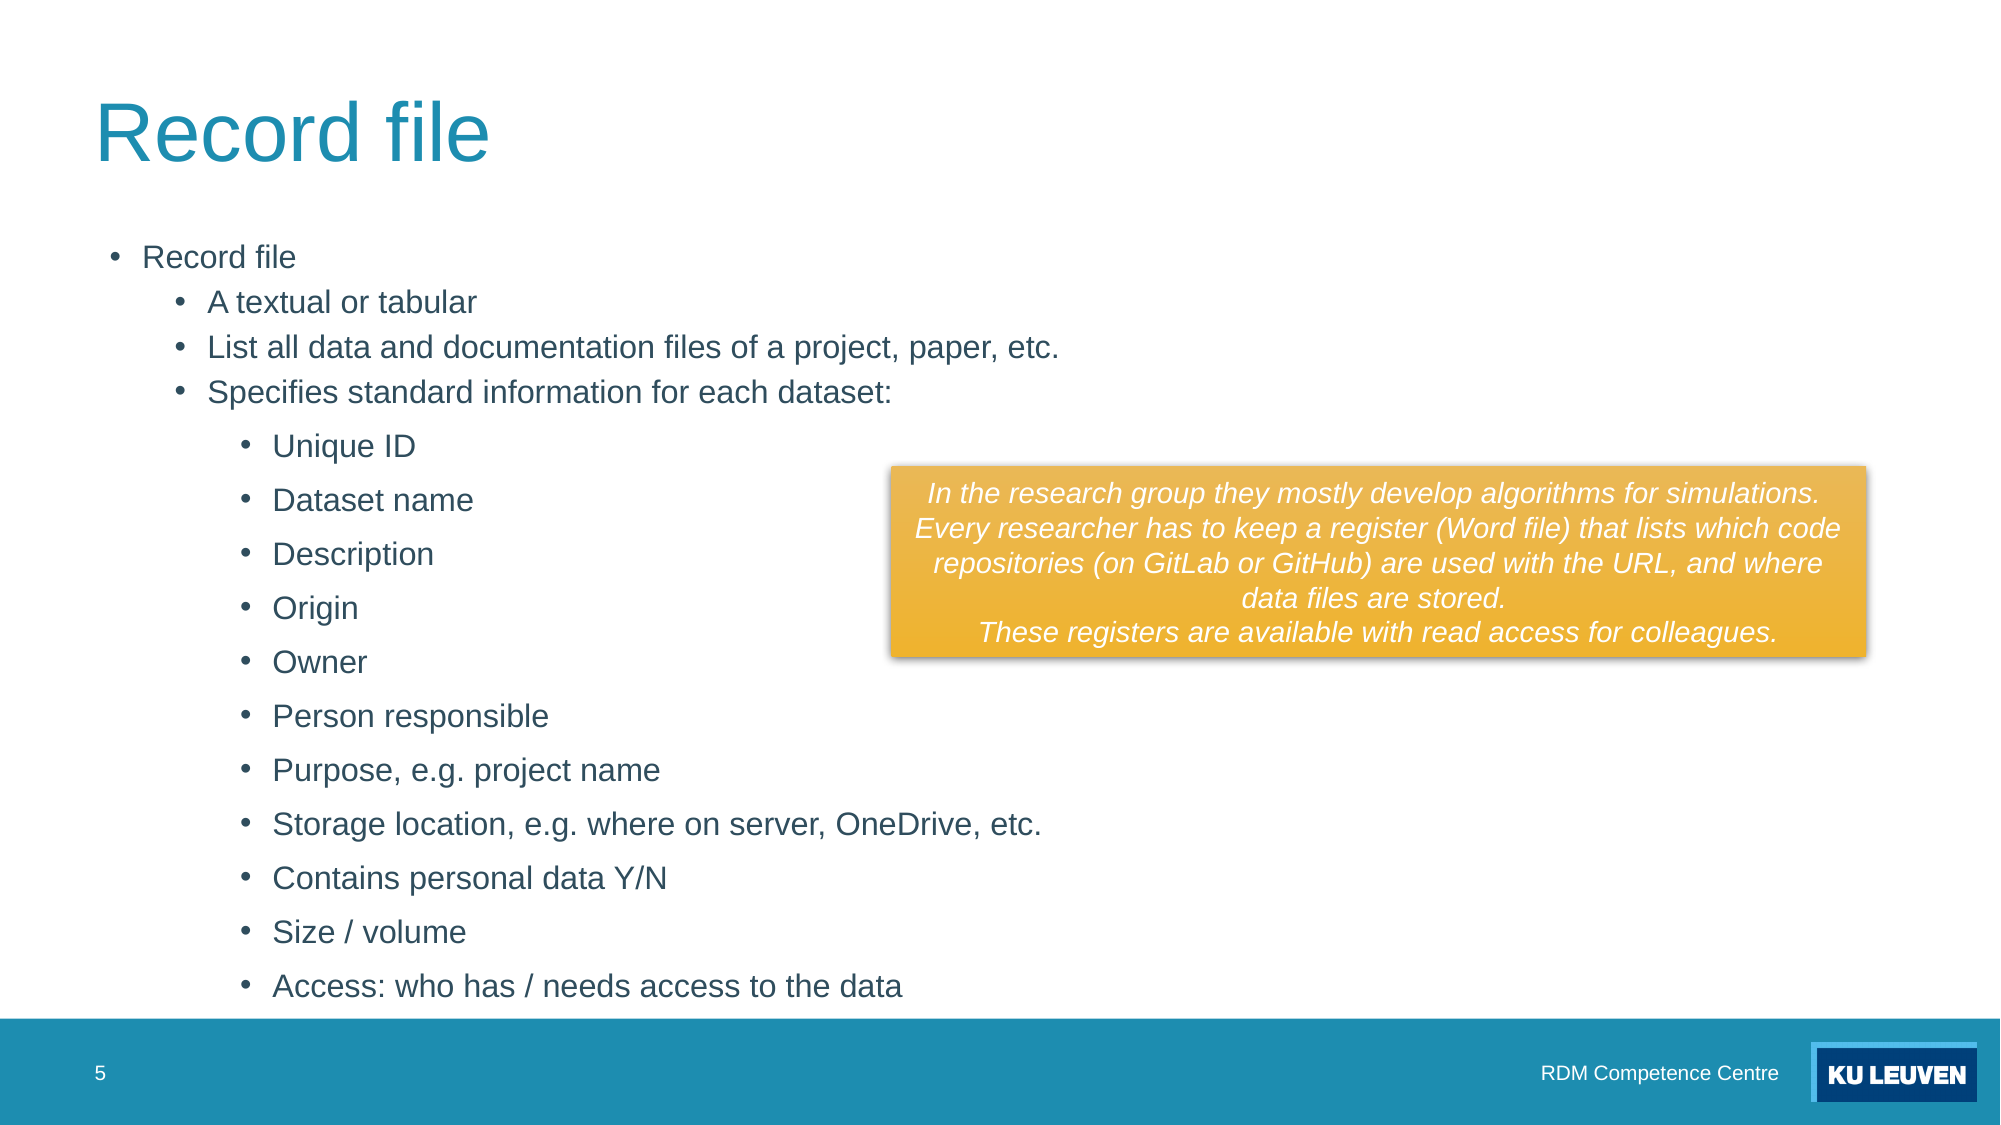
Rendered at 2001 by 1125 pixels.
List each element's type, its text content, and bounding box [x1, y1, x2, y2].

footer RDM Competence Centre [989, 1018, 1809, 1125]
picture [1811, 1042, 1977, 1102]
slide_number ‹#› [94, 1018, 201, 1125]
text_box In the research group they mostly develop algorithms for simulations. Every researcher has to keep a register (Word file) that lists which code repositories (on GitLab or GitHub) are used with the URL, and where data files are stored. These registers are available with read access for colleagues. [891, 466, 1867, 657]
title Record file [94, 33, 1906, 223]
list Record file A textual or tabular List all data and documentation files of a project, paper, etc. Specifies standard information for each dataset: Unique ID Dataset name Description Origin Owner Person responsible Purpose, e.g. project name Storage location, e.g. where on server, OneDrive, etc. Contains personal data Y/N Size / volume Access: who has / needs access to the data [94, 223, 1906, 1019]
